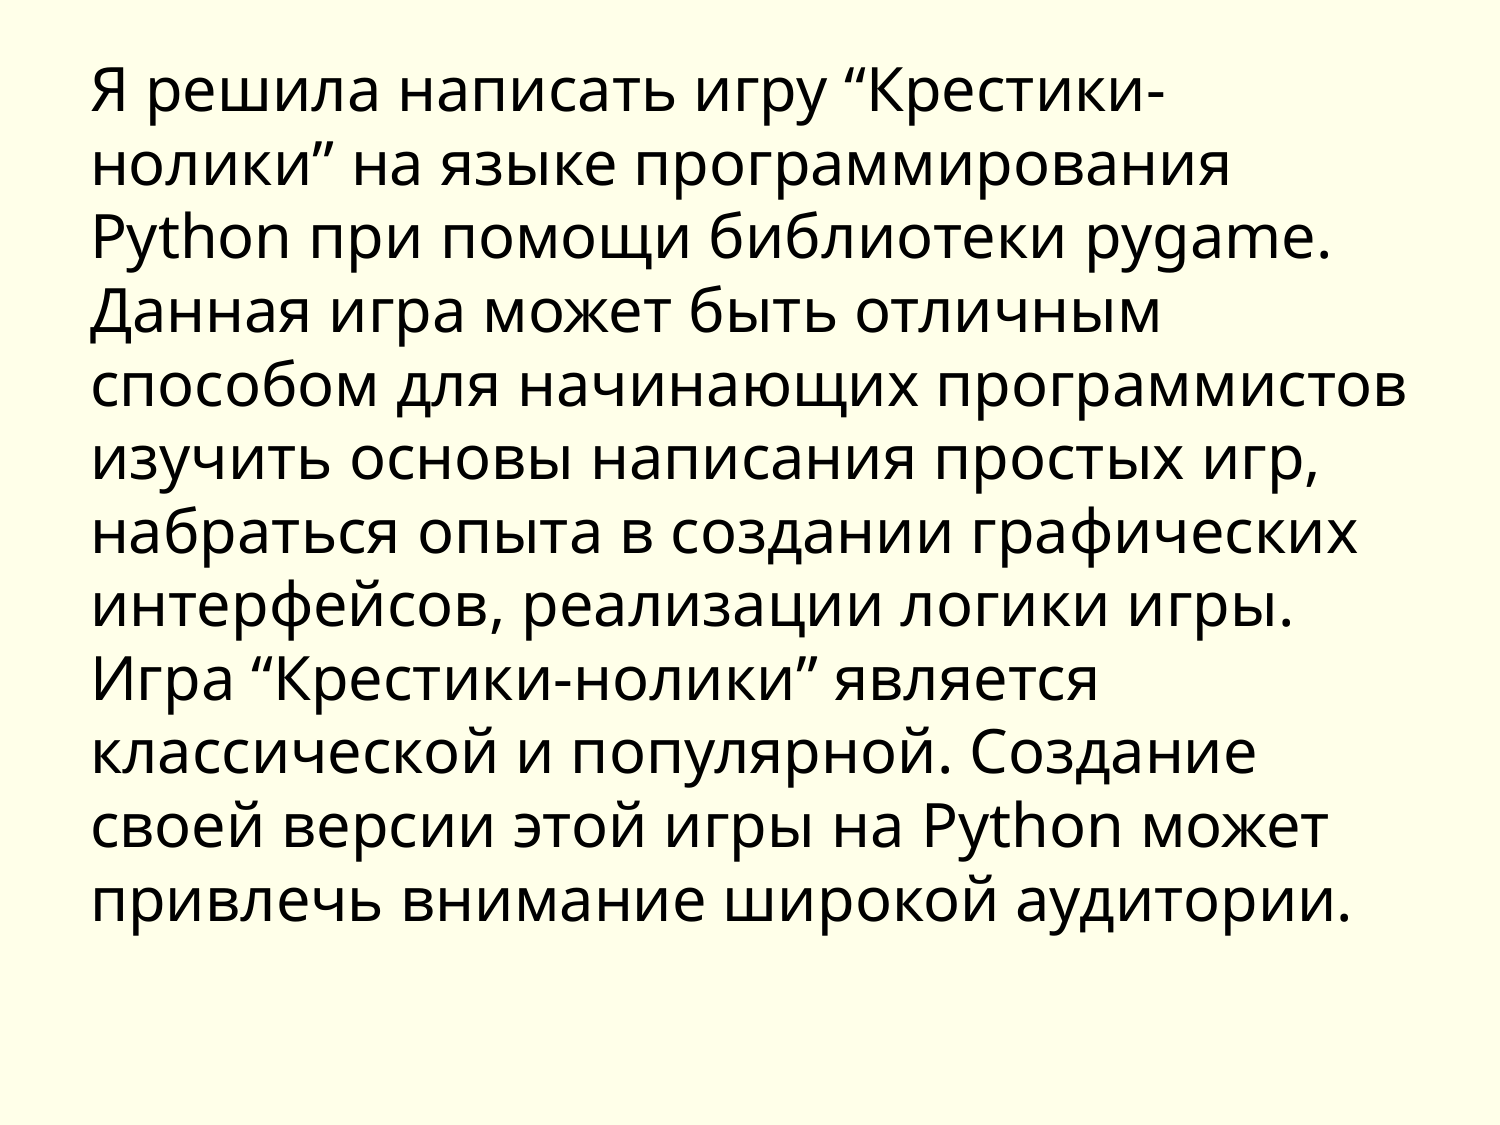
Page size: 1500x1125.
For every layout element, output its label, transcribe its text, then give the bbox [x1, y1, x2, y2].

list Я решила написать игру “Крестики-нолики” на языке программирования Python при помощи библиотеки pygame. Данная игра может быть отличным способом для начинающих программистов изучить основы написания простых игр, набраться опыта в создании графических интерфейсов, реализации логики игры. Игра “Крестики-нолики” является классической и популярной. Создание своей версии этой игры на Python может привлечь внимание широкой аудитории. [75, 42, 1425, 1005]
